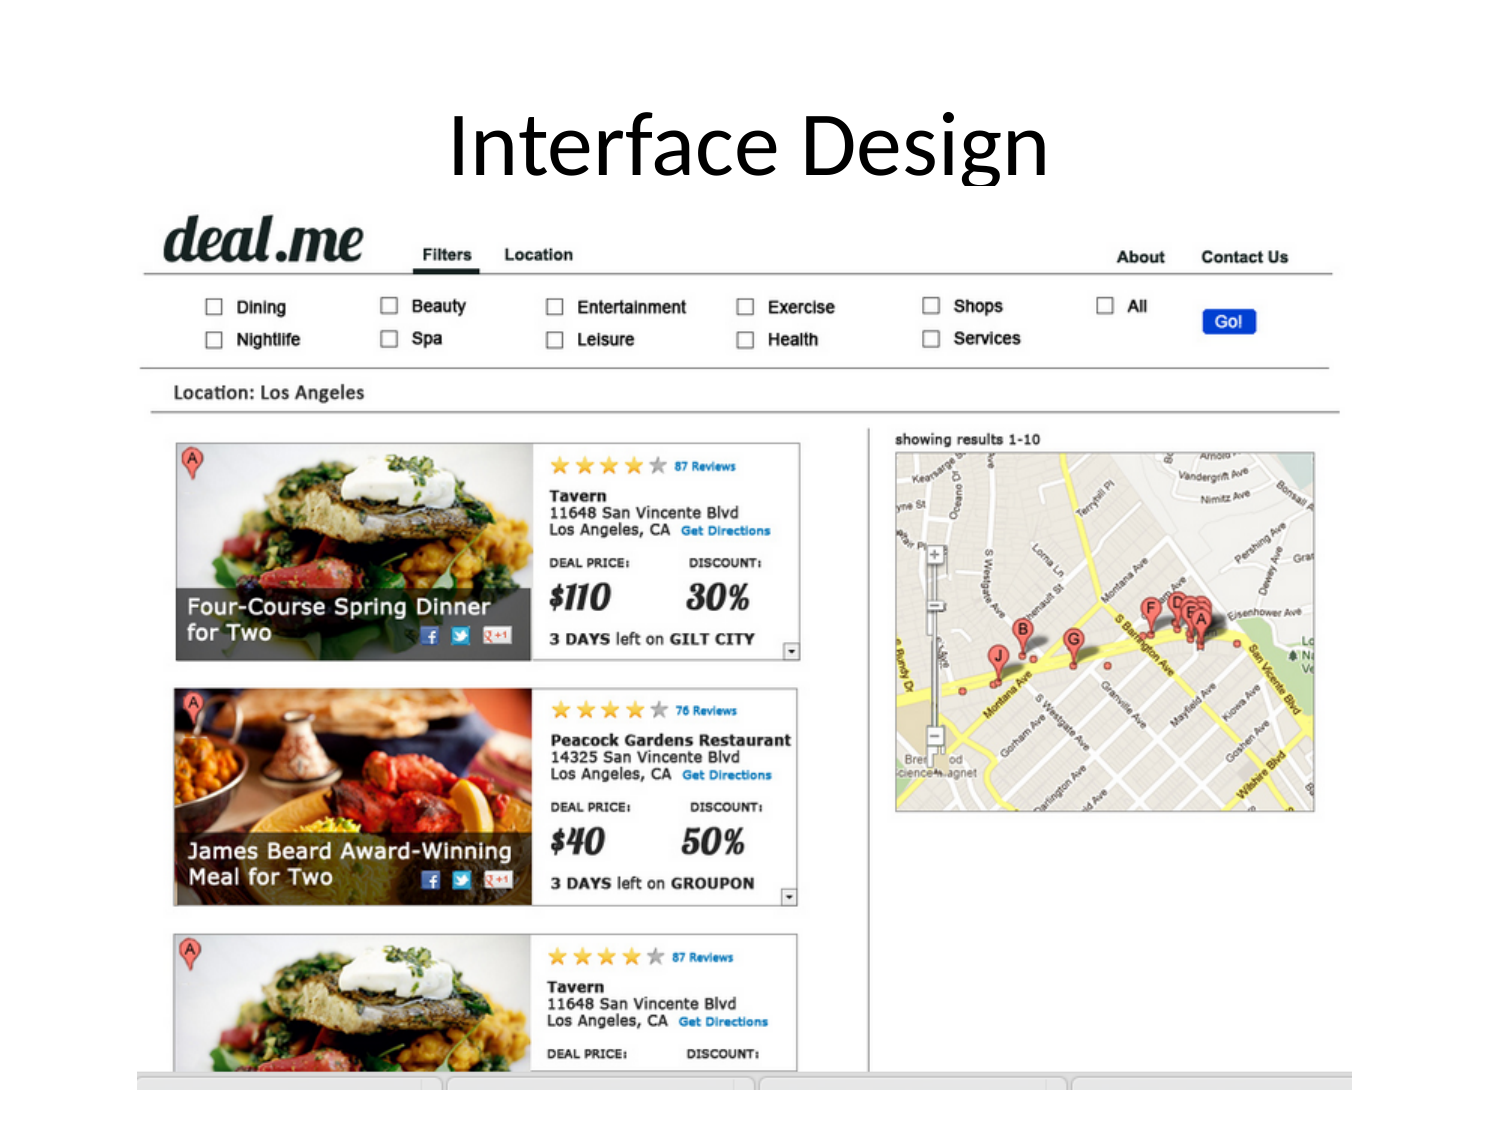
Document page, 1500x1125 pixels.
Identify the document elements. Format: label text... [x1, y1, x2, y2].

title Interface Design [75, 45, 1425, 233]
picture [137, 186, 1352, 1091]
